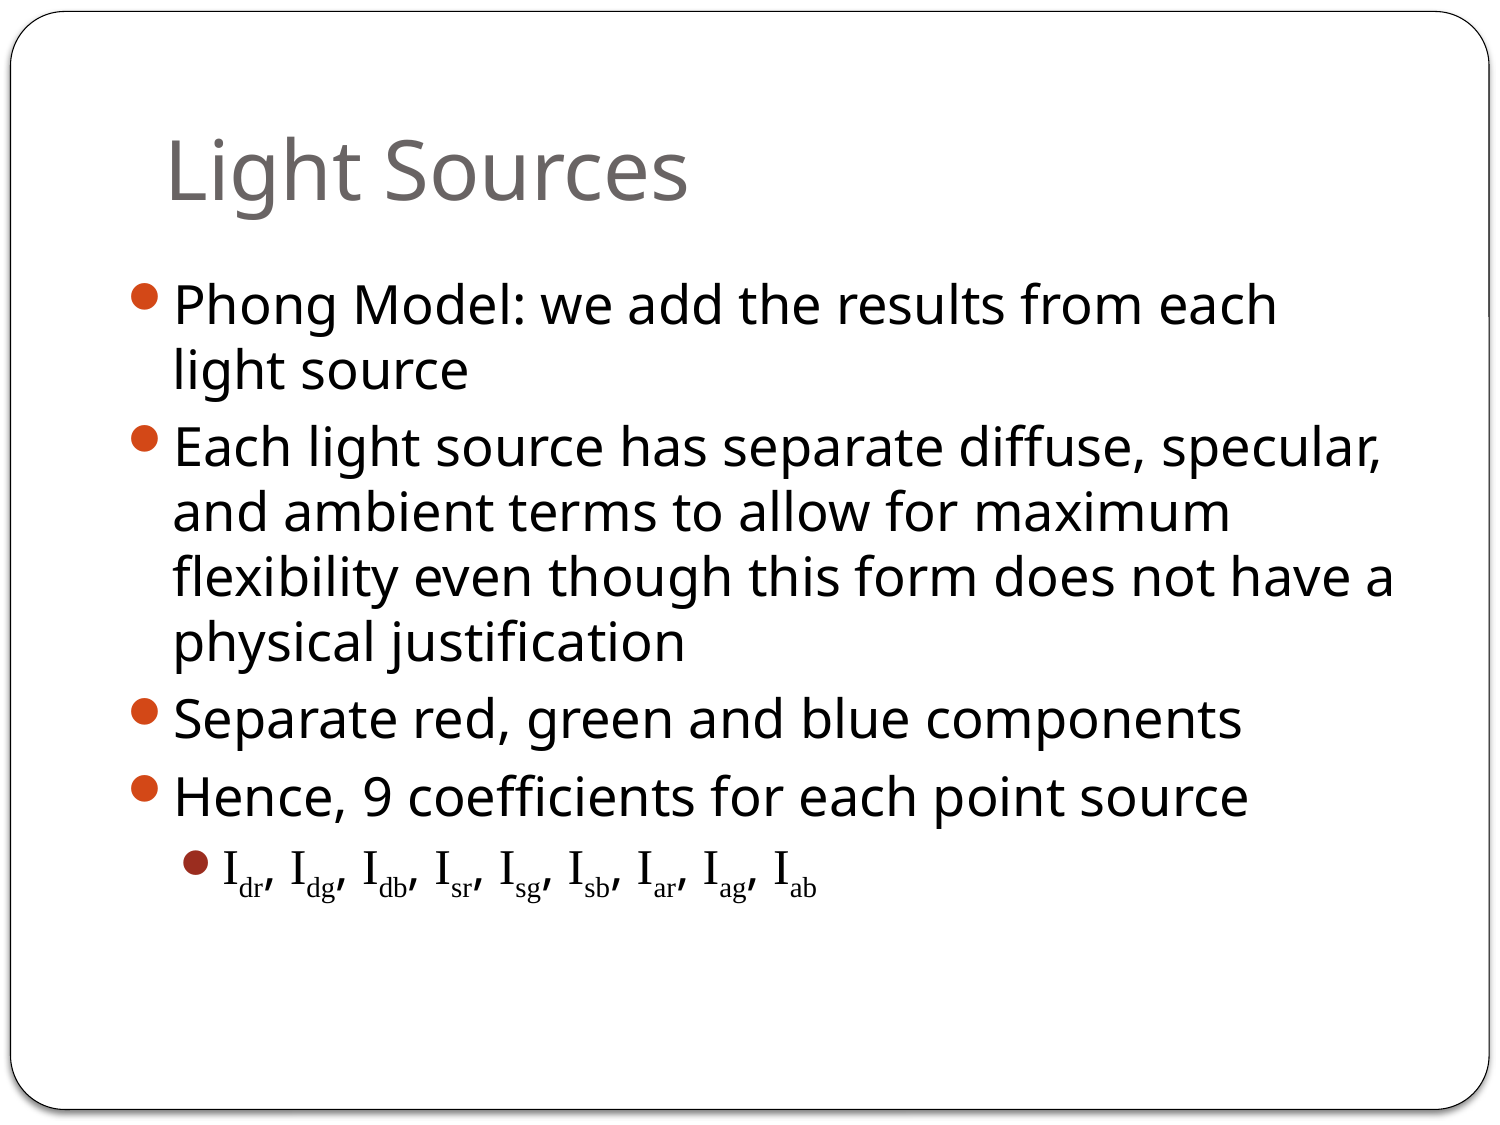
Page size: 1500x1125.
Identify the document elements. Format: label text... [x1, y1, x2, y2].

list Phong Model: we add the results from each light source Each light source has separate diffuse, specular, and ambient terms to allow for maximum flexibility even though this form does not have a physical justification Separate red, green and blue components Hence, 9 coefficients for each point source Idr, Idg, Idb, Isr, Isg, Isb, Iar, Iag, Iab [112, 262, 1413, 1038]
title Light Sources [150, 45, 1425, 233]
